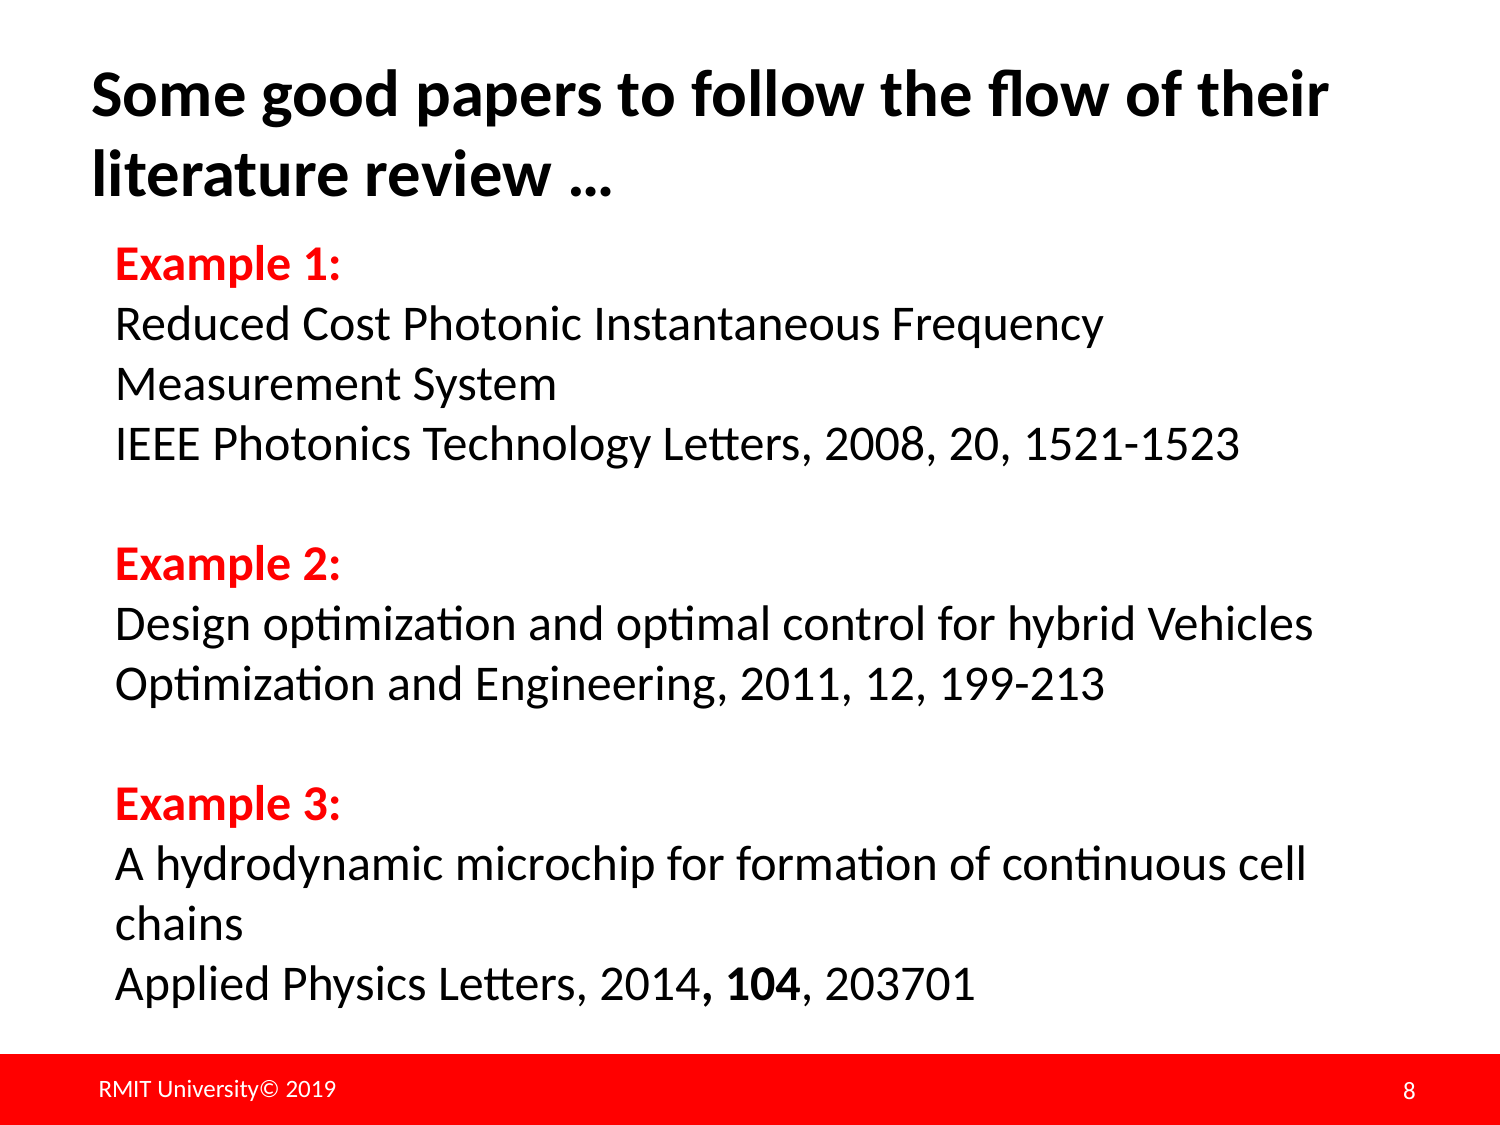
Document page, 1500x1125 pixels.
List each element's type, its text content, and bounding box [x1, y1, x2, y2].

slide_number 8 [1080, 1071, 1431, 1108]
text_box Example 1: Reduced Cost Photonic Instantaneous Frequency Measurement System IEEE Photonics Technology Letters, 2008, 20, 1521-1523 Example 2: Design optimization and optimal control for hybrid Vehicles Optimization and Engineering, 2011, 12, 199-213 Example 3: A hydrodynamic microchip for formation of continuous cell chains Applied Physics Letters, 2014, 104, 203701 [100, 223, 1376, 1018]
text_box Some good papers to follow the flow of their literature review … [76, 42, 1424, 218]
text_box [0, 1052, 1500, 1125]
slide_number RMIT University© 2019 [83, 1069, 434, 1106]
